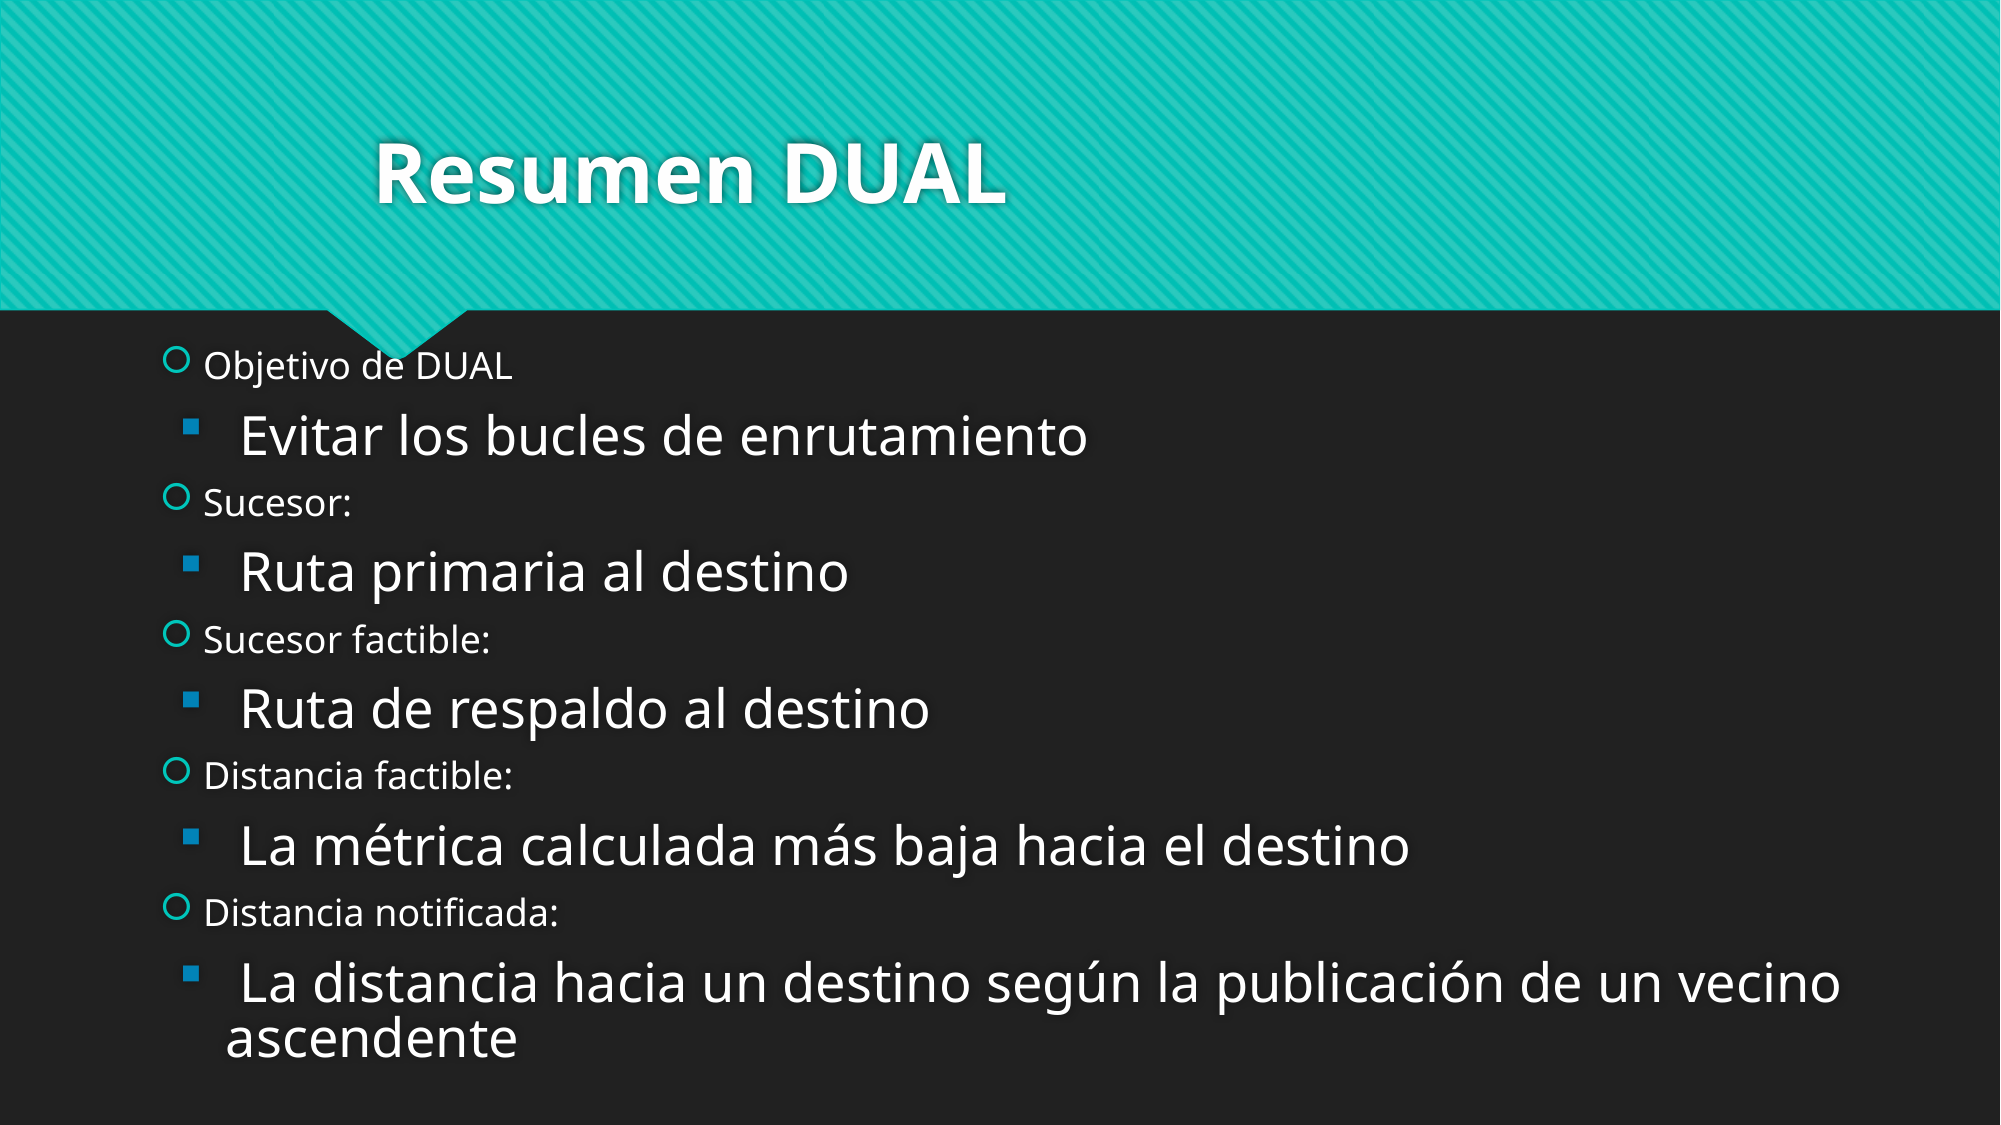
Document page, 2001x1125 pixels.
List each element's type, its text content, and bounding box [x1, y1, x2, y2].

title Resumen DUAL [357, 90, 1694, 228]
list Objetivo de DUAL Evitar los bucles de enrutamiento Sucesor: Ruta primaria al destino Sucesor factible: Ruta de respaldo al destino Distancia factible: La métrica calculada más baja hacia el destino Distancia notificada: La distancia hacia un destino según la publicación de un vecino ascendente [88, 314, 1875, 1104]
